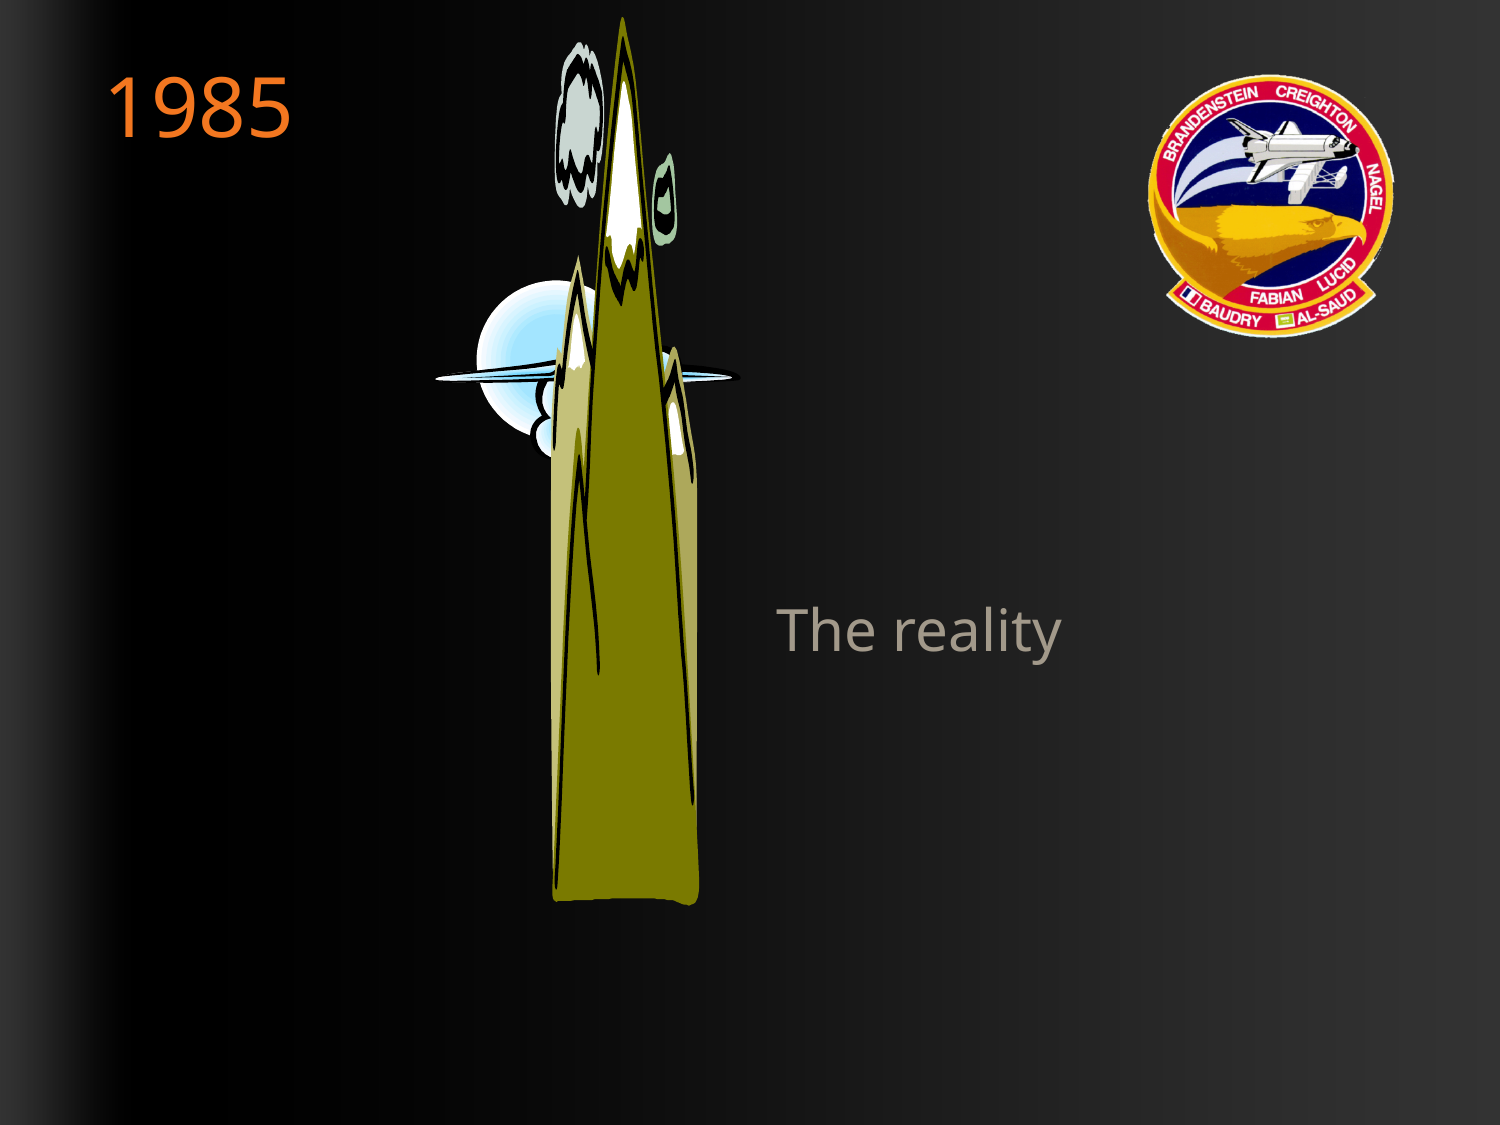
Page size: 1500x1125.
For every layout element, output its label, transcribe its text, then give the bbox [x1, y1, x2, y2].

title 1985 [705, 46, 1410, 235]
picture [0, 0, 1500, 1125]
title 1985 [88, 46, 545, 235]
text_box The reality [761, 585, 1254, 671]
